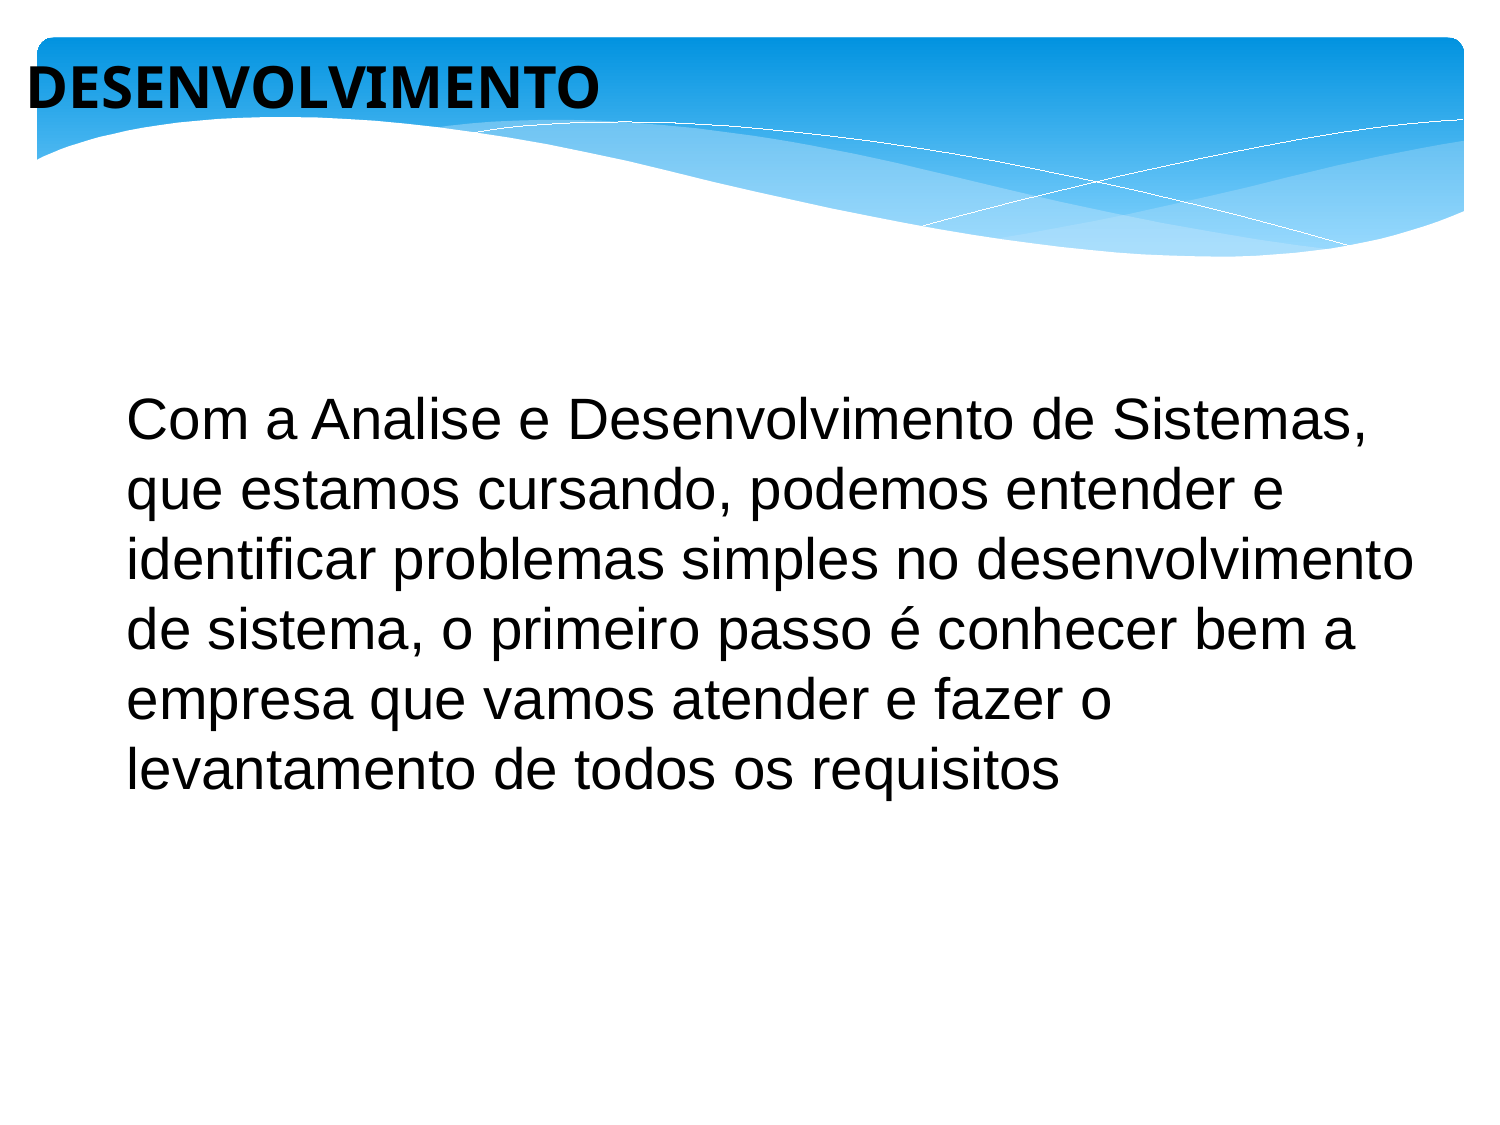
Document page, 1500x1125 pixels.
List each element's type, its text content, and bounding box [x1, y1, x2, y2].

text_box DESENVOLVIMENTO [10, 42, 617, 128]
text_box Com a Analise e Desenvolvimento de Sistemas, que estamos cursando, podemos entender e identificar problemas simples no desenvolvimento de sistema, o primeiro passo é conhecer bem a empresa que vamos atender e fazer o levantamento de todos os requisitos [112, 373, 1435, 809]
